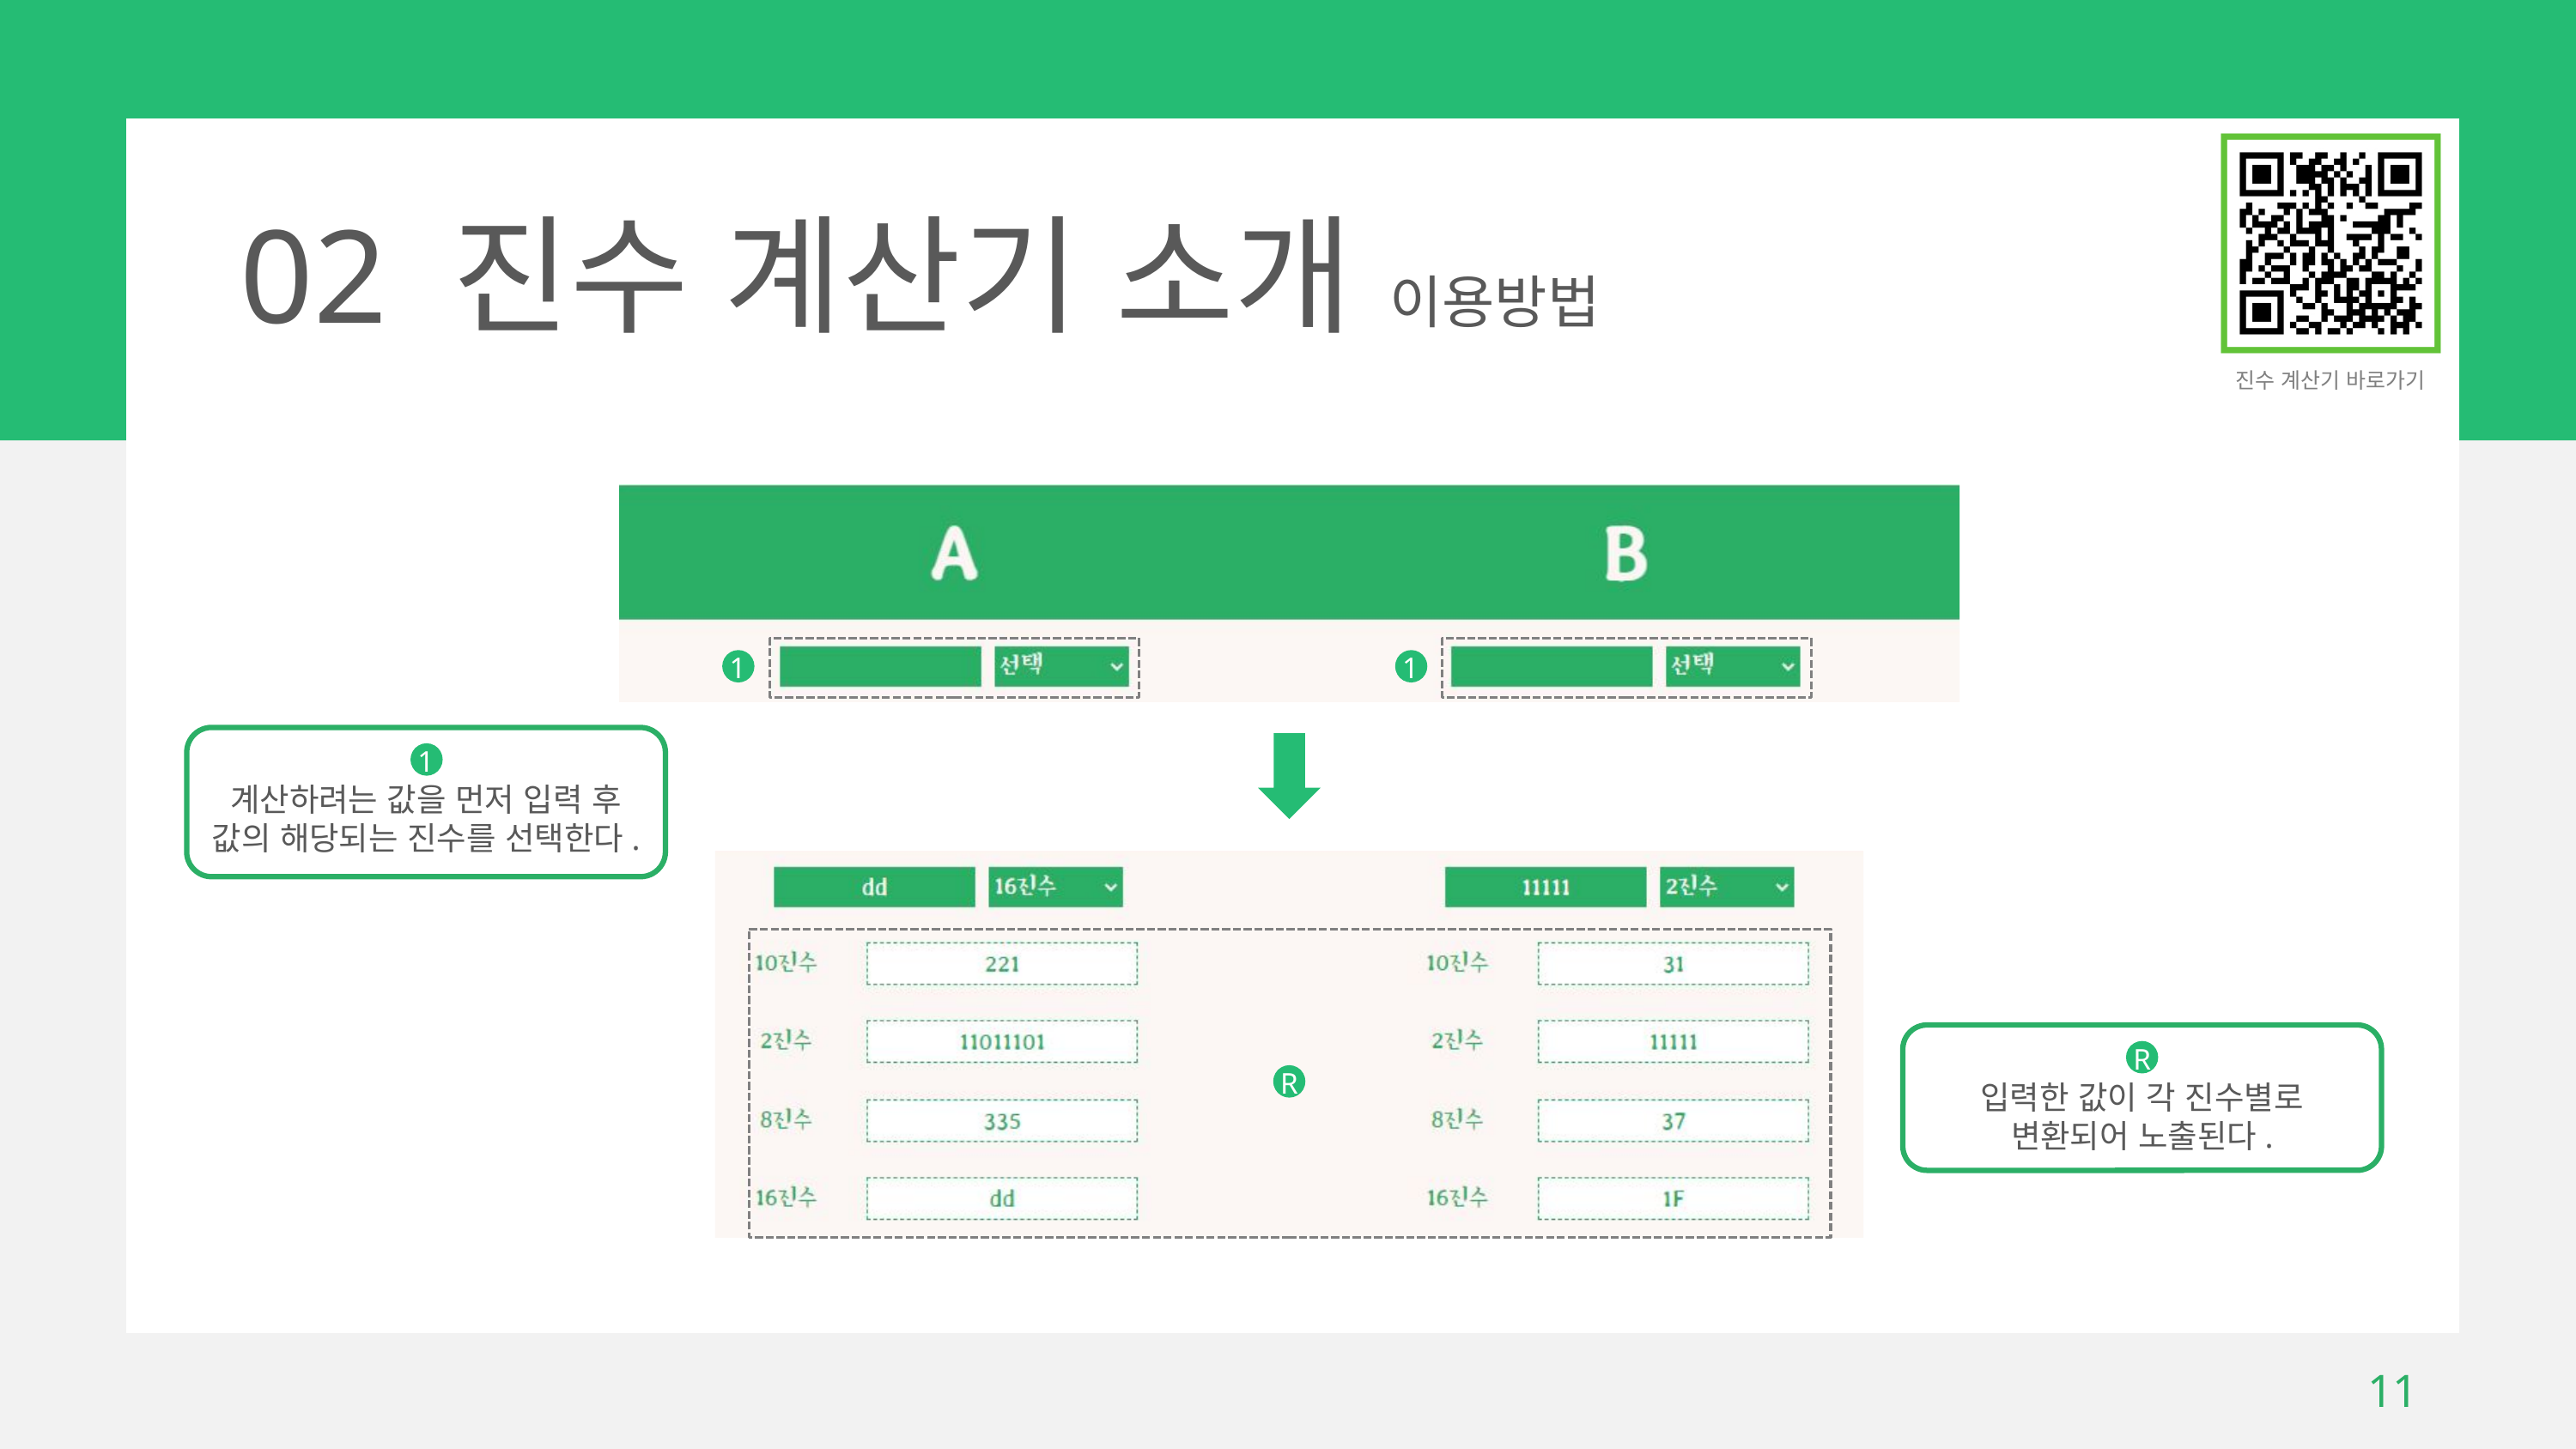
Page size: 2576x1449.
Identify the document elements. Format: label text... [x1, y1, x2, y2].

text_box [2119, 1034, 2166, 1083]
text_box 입력한 값이 각 진수별로 변환되어 노출된다. [1900, 1022, 2384, 1173]
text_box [404, 737, 448, 785]
text_box [1256, 731, 1322, 822]
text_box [1267, 1058, 1312, 1107]
text_box 02 진수 계산기 소개 이용방법 [227, 187, 2125, 332]
text_box 11 [2354, 1356, 2432, 1423]
text_box 계산하려는 값을 먼저 입력 후 값의 해당되는 진수를 선택한다. [185, 725, 668, 879]
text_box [1388, 643, 1433, 692]
picture [0, 0, 2576, 1333]
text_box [2210, 125, 2451, 400]
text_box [715, 643, 760, 692]
